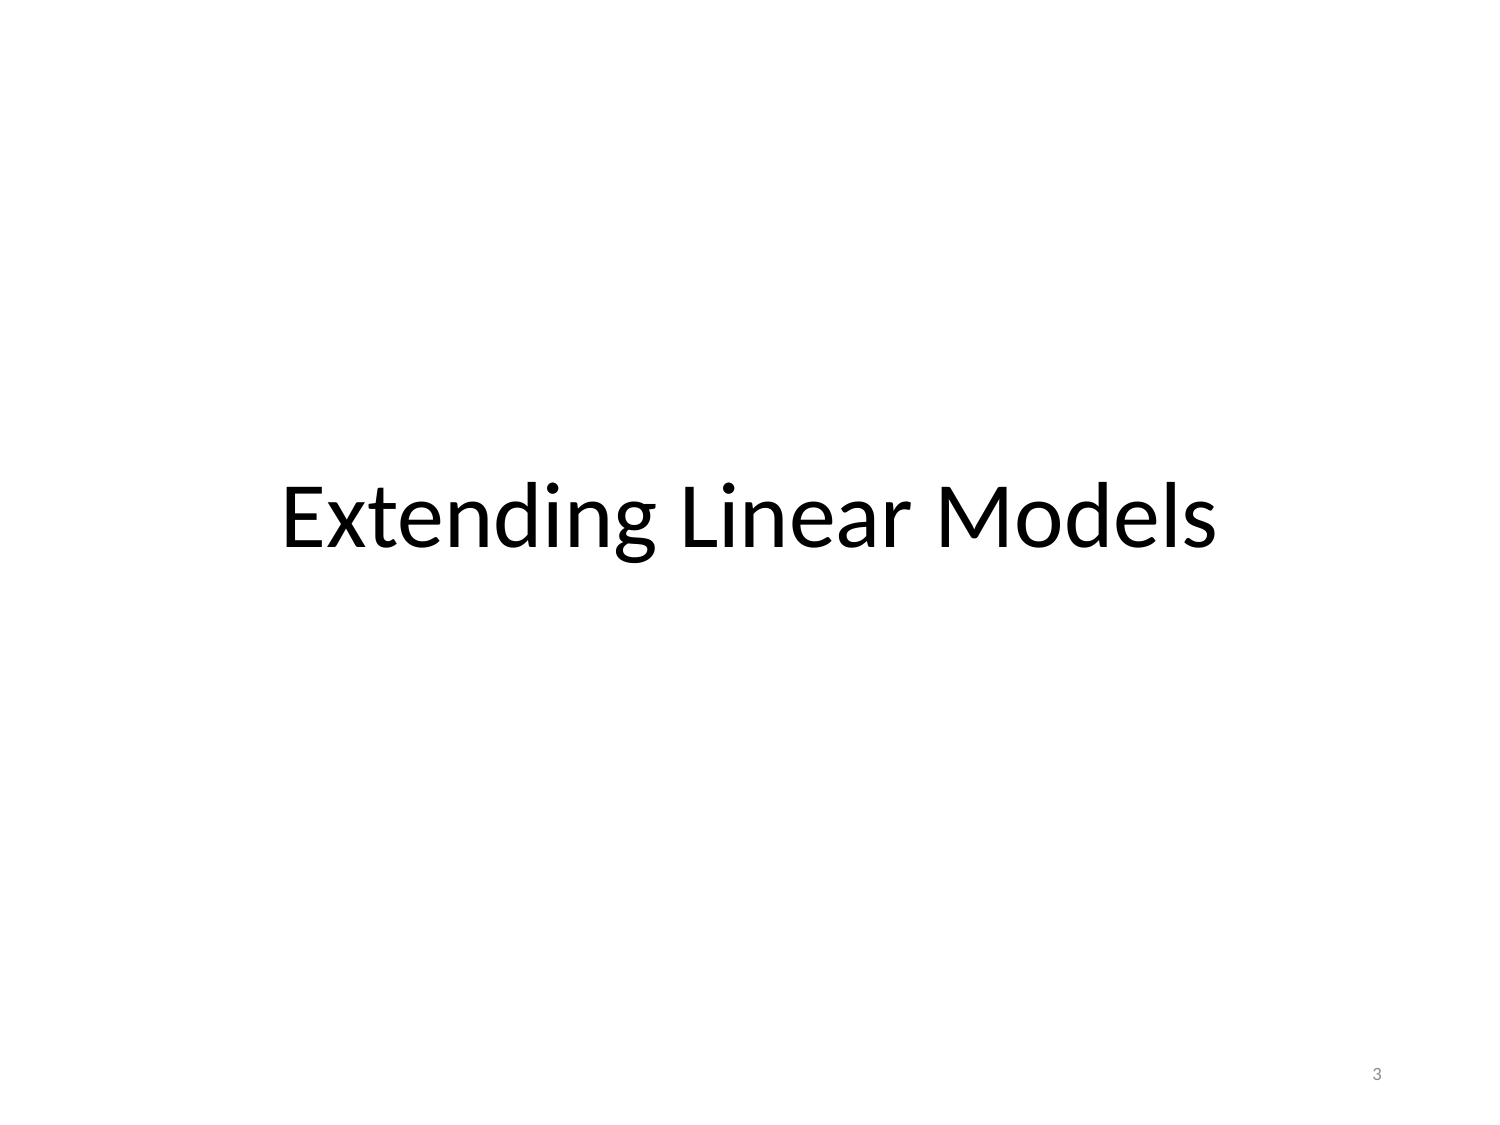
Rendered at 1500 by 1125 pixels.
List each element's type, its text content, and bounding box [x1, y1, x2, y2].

slide_number 3 [1059, 1042, 1397, 1103]
title Extending Linear Models [187, 184, 1313, 576]
